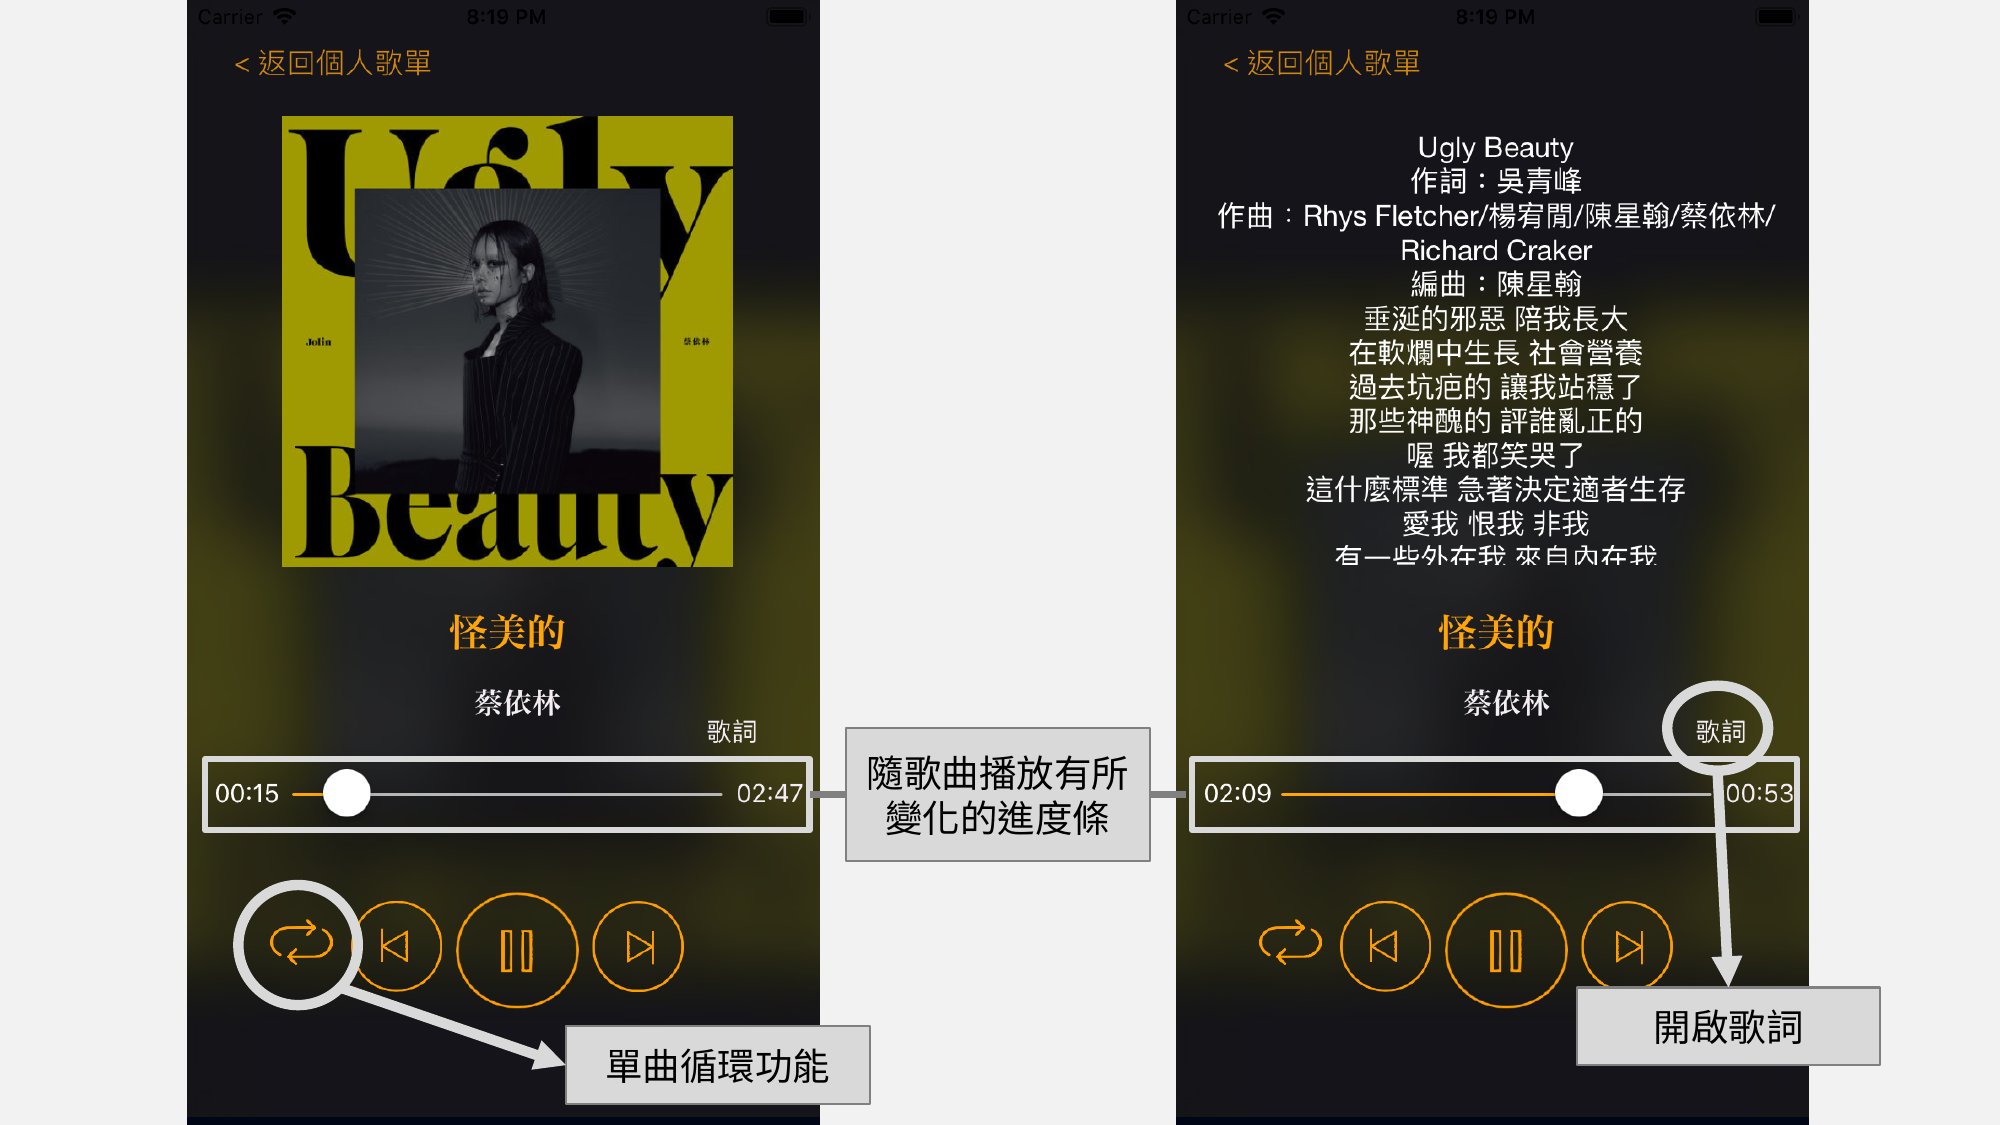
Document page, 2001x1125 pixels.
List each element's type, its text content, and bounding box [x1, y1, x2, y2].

text_box 隨歌曲播放有所變化的進度條 [845, 727, 1151, 862]
text_box 單曲循環功能 [820, 1025, 871, 1105]
picture [1175, 0, 1809, 1125]
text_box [340, 987, 566, 1066]
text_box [1717, 774, 1729, 988]
picture [187, 0, 820, 1125]
text_box 開啟歌詞 [1809, 986, 1881, 1066]
